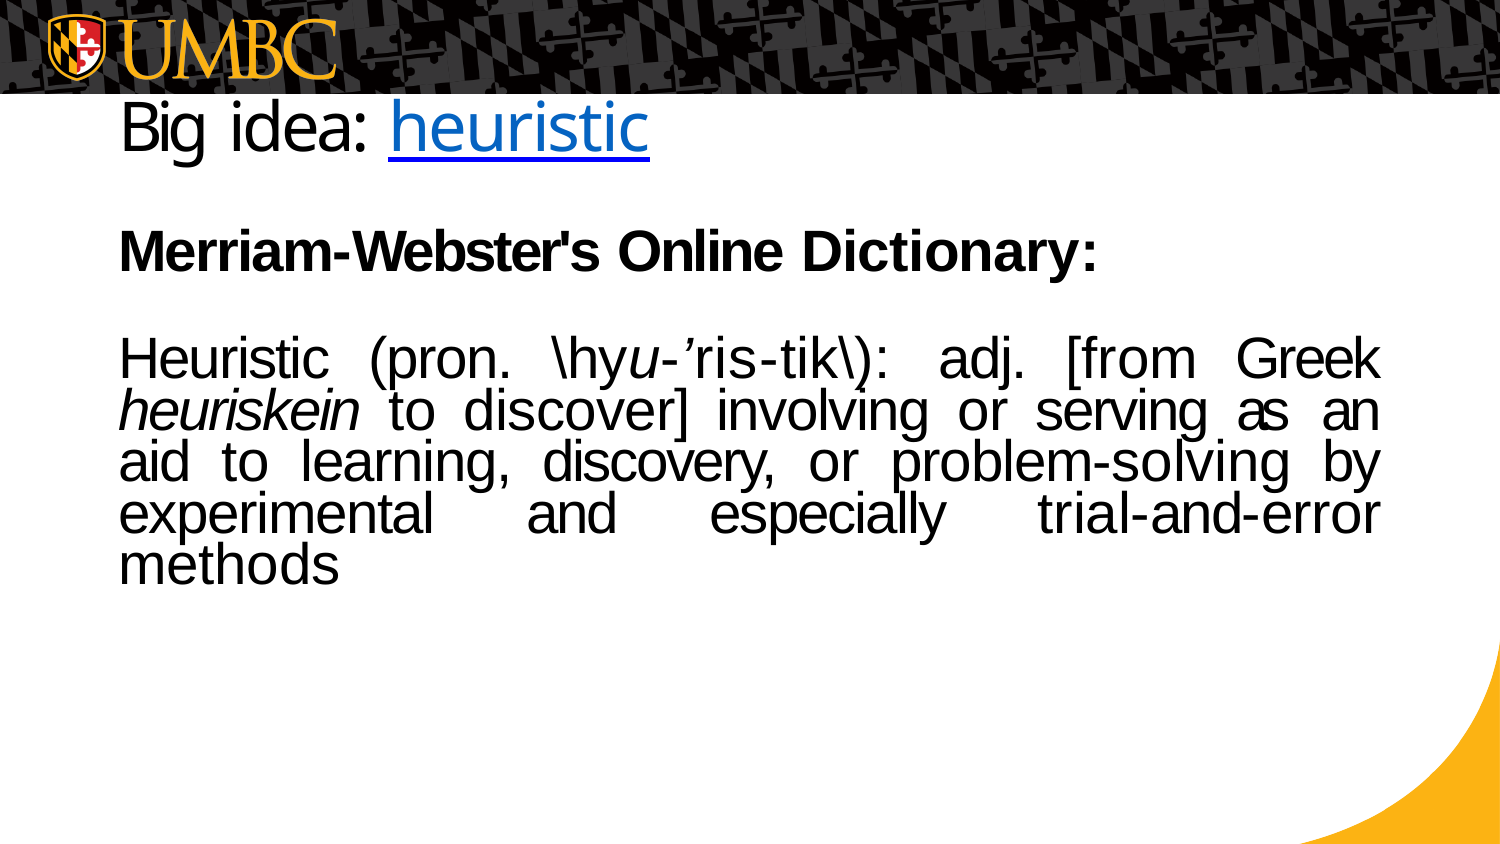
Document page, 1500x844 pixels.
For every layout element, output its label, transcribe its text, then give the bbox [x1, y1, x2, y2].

picture [1299, 639, 1500, 844]
picture [0, 0, 1500, 94]
list Merriam-Webster's Online Dictionary: Heuristic (pron. \hyu-’ris-tik\): adj. [from Greek heuriskein to discover] involving or serving as an aid to learning, discovery, or problem-solving by experimental and especially trial-and-error methods [103, 224, 1397, 760]
title Big idea: heuristic [103, 44, 1397, 208]
